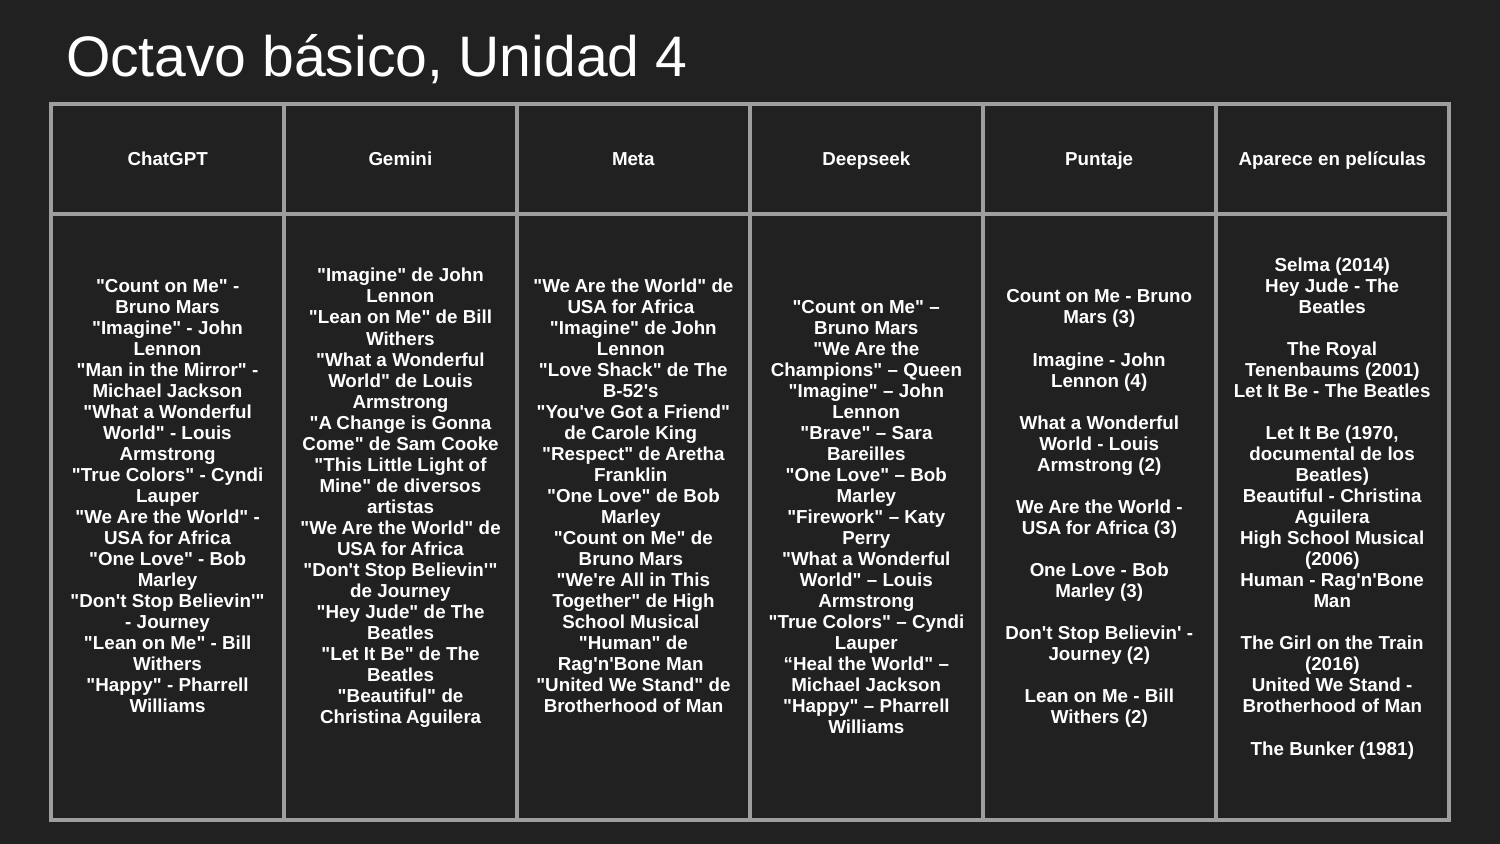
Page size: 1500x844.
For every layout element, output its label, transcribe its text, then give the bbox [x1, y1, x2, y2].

table_header ChatGPT [53, 106, 282, 212]
table_cell Selma (2014) Hey Jude - The Beatles The Royal Tenenbaums (2001) Let It Be - The Beatles Let It Be (1970, documental de los Beatles) Beautiful - Christina Aguilera High School Musical (2006) Human - Rag'n'Bone Man The Girl on the Train (2016) United We Stand - Brotherhood of Man The Bunker (1981) [1218, 216, 1447, 818]
table_header Puntaje [985, 106, 1214, 212]
table_header Gemini [286, 106, 515, 212]
table_header Meta [519, 106, 748, 212]
title Octavo básico, Unidad 4 [51, 10, 1449, 102]
table_cell "Imagine" de John Lennon "Lean on Me" de Bill Withers "What a Wonderful World" de Louis Armstrong "A Change is Gonna Come" de Sam Cooke "This Little Light of Mine" de diversos artistas "We Are the World" de USA for Africa "Don't Stop Believin'" de Journey "Hey Jude" de The Beatles "Let It Be" de The Beatles "Beautiful" de Christina Aguilera [286, 216, 515, 818]
table_cell Count on Me - Bruno Mars (3) Imagine - John Lennon (4) What a Wonderful World - Louis Armstrong (2) We Are the World - USA for Africa (3) One Love - Bob Marley (3) Don't Stop Believin' - Journey (2) Lean on Me - Bill Withers (2) [985, 216, 1214, 818]
table_cell "Count on Me" - Bruno Mars "Imagine" - John Lennon "Man in the Mirror" - Michael Jackson "What a Wonderful World" - Louis Armstrong "True Colors" - Cyndi Lauper "We Are the World" - USA for Africa "One Love" - Bob Marley "Don't Stop Believin'" - Journey "Lean on Me" - Bill Withers "Happy" - Pharrell Williams [53, 216, 282, 818]
table_header Aparece en películas [1218, 106, 1447, 212]
table_header Deepseek [752, 106, 981, 212]
table_cell "Count on Me" – Bruno Mars "We Are the Champions" – Queen "Imagine" – John Lennon "Brave" – Sara Bareilles "One Love" – Bob Marley "Firework" – Katy Perry "What a Wonderful World" – Louis Armstrong "True Colors" – Cyndi Lauper “Heal the World" – Michael Jackson "Happy" – Pharrell Williams [752, 216, 981, 818]
table_cell "We Are the World" de USA for Africa "Imagine" de John Lennon "Love Shack" de The B-52's "You've Got a Friend" de Carole King "Respect" de Aretha Franklin "One Love" de Bob Marley "Count on Me" de Bruno Mars "We're All in This Together" de High School Musical "Human" de Rag'n'Bone Man "United We Stand" de Brotherhood of Man [519, 216, 748, 818]
